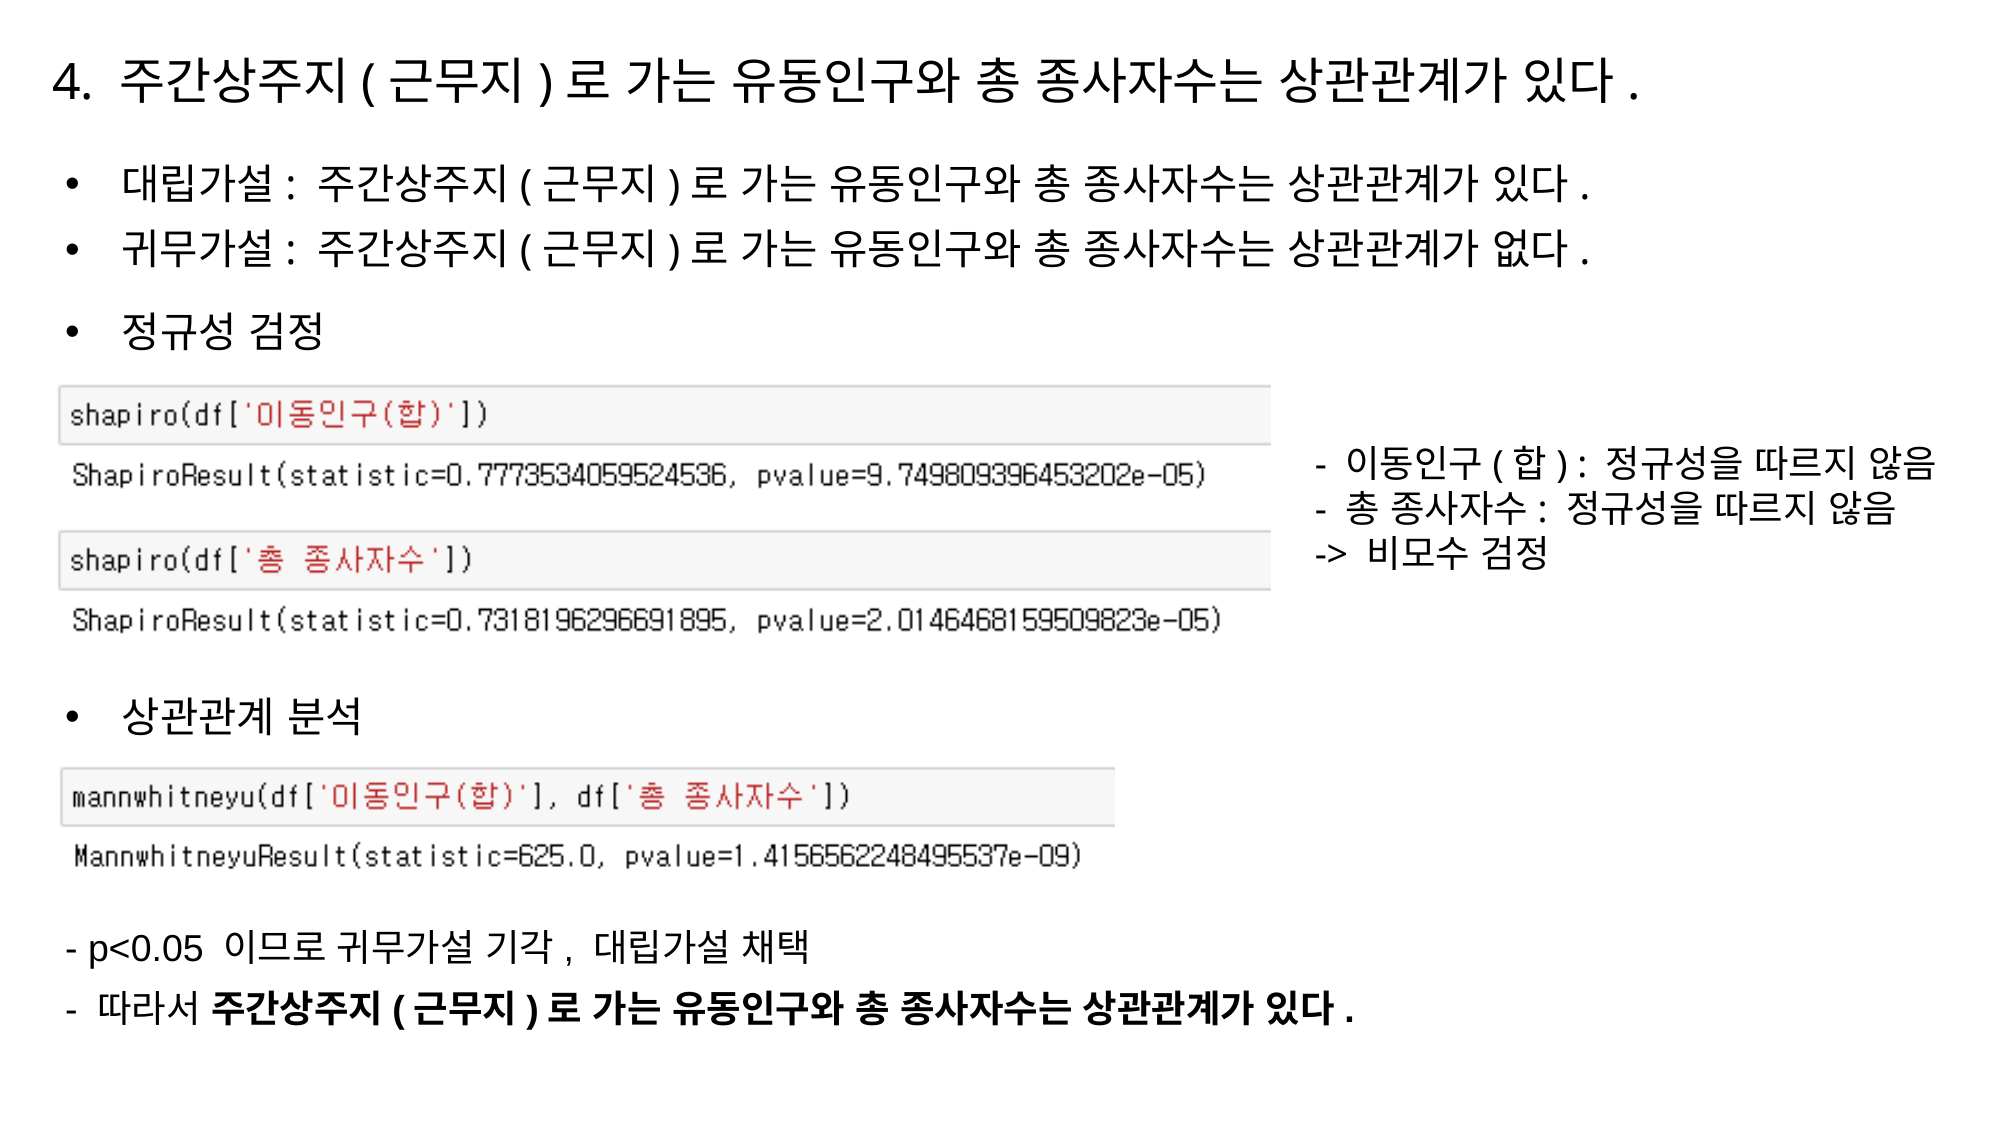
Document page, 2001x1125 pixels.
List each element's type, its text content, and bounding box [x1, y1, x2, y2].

text_box - 이동인구(합) : 정규성을 따르지 않음 - 총 종사자수: 정규성을 따르지 않음 -> 비모수 검정 [1299, 432, 2000, 582]
text_box 정규성 검정 [50, 303, 774, 379]
text_box 4. 주간상주지(근무지)로 가는 유동인구와 총 종사자수는 상관관계가 있다. [37, 42, 1796, 118]
text_box 대립가설: 주간상주지(근무지)로 가는 유동인구와 총 종사자수는 상관관계가 있다. 귀무가설: 주간상주지(근무지)로 가는 유동인구와 총 종사자수는 상관관계가 없다. [50, 155, 1690, 280]
picture [50, 379, 1271, 647]
picture [50, 759, 1115, 889]
text_box 상관관계 분석 [50, 689, 774, 759]
text_box - p<0.05 이므로 귀무가설 기각, 대립가설 채택 - 따라서 주간상주지(근무지)로 가는 유동인구와 총 종사자수는 상관관계가 있다. [50, 921, 1507, 1080]
